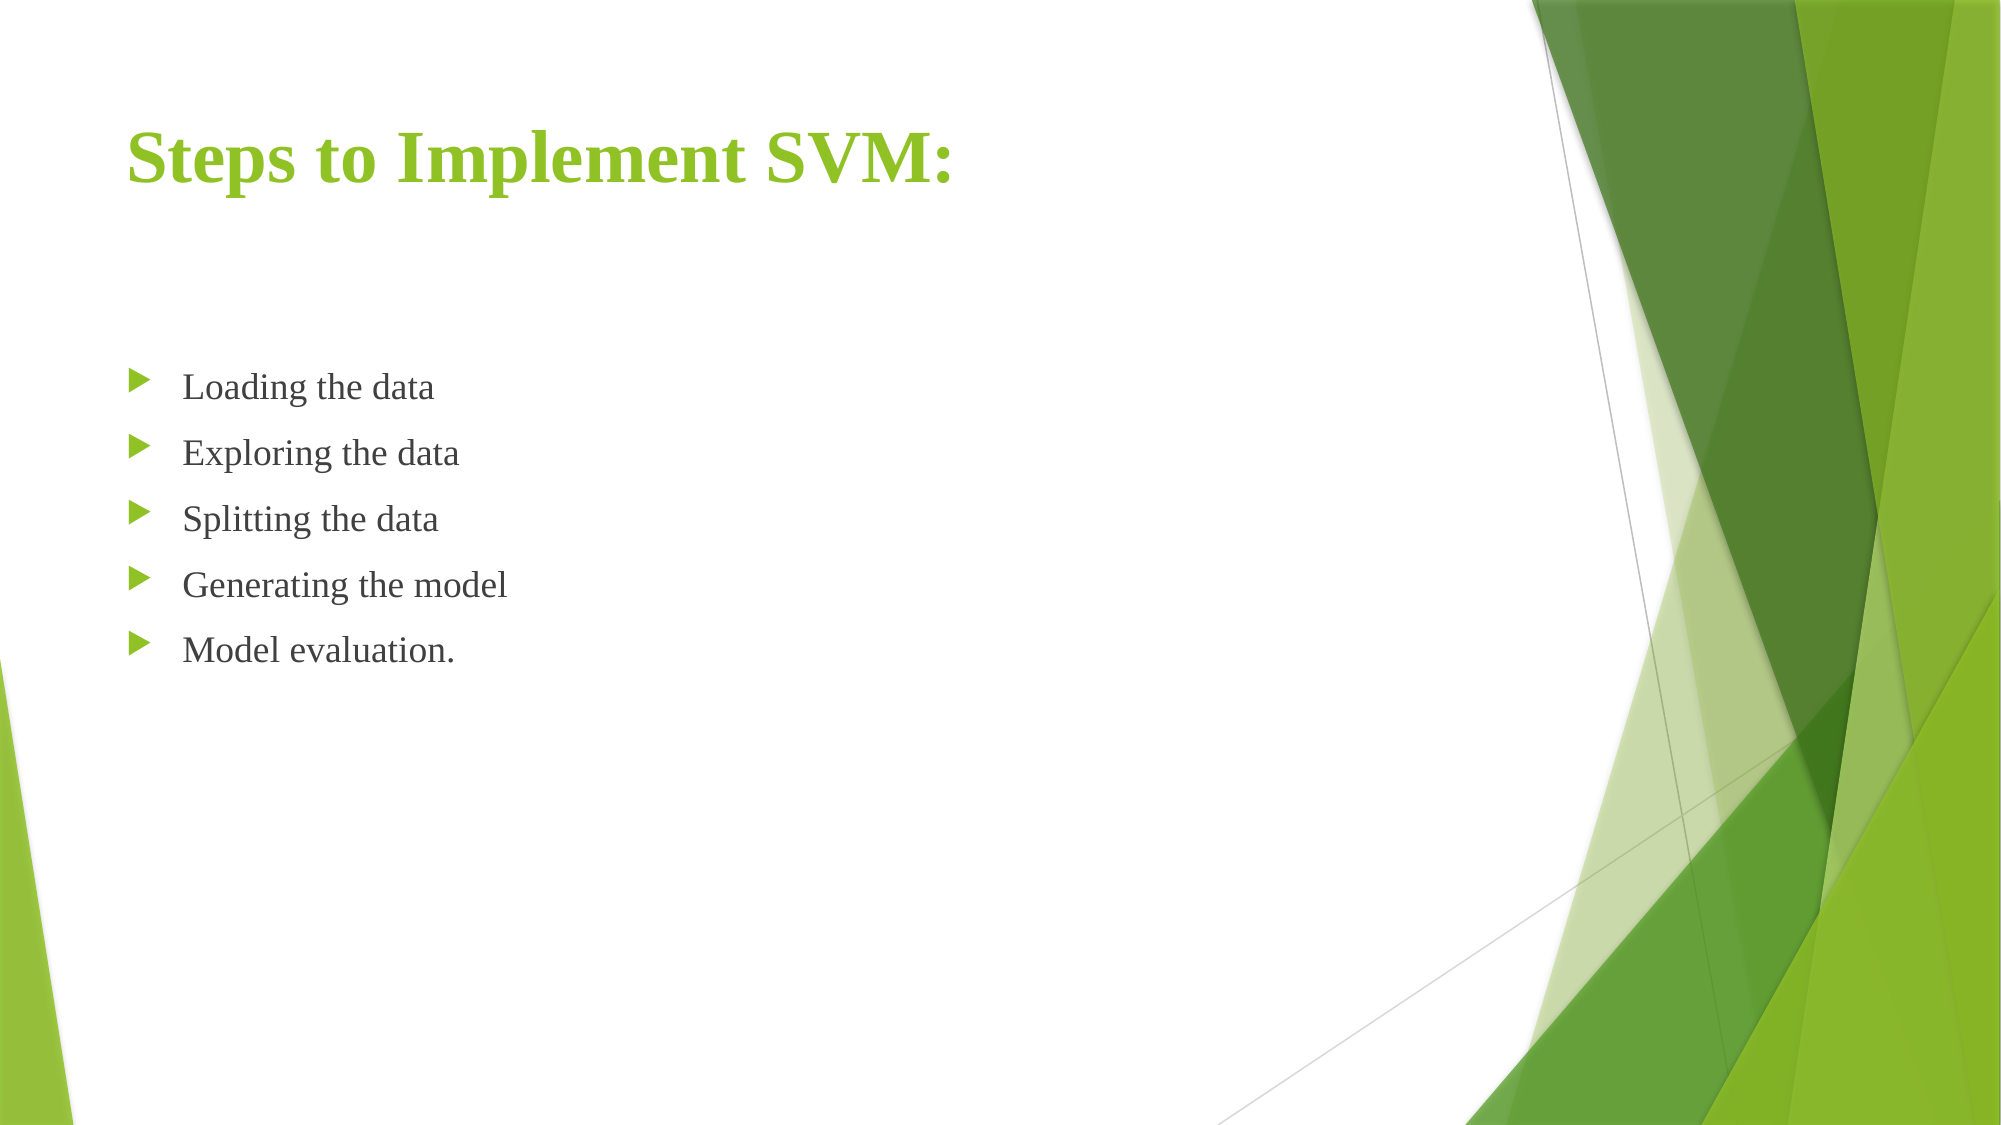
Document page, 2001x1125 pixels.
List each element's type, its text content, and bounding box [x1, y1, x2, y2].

list Loading the data Exploring the data Splitting the data Generating the model Model evaluation. [111, 354, 1522, 992]
title Steps to Implement SVM: [111, 99, 1522, 317]
